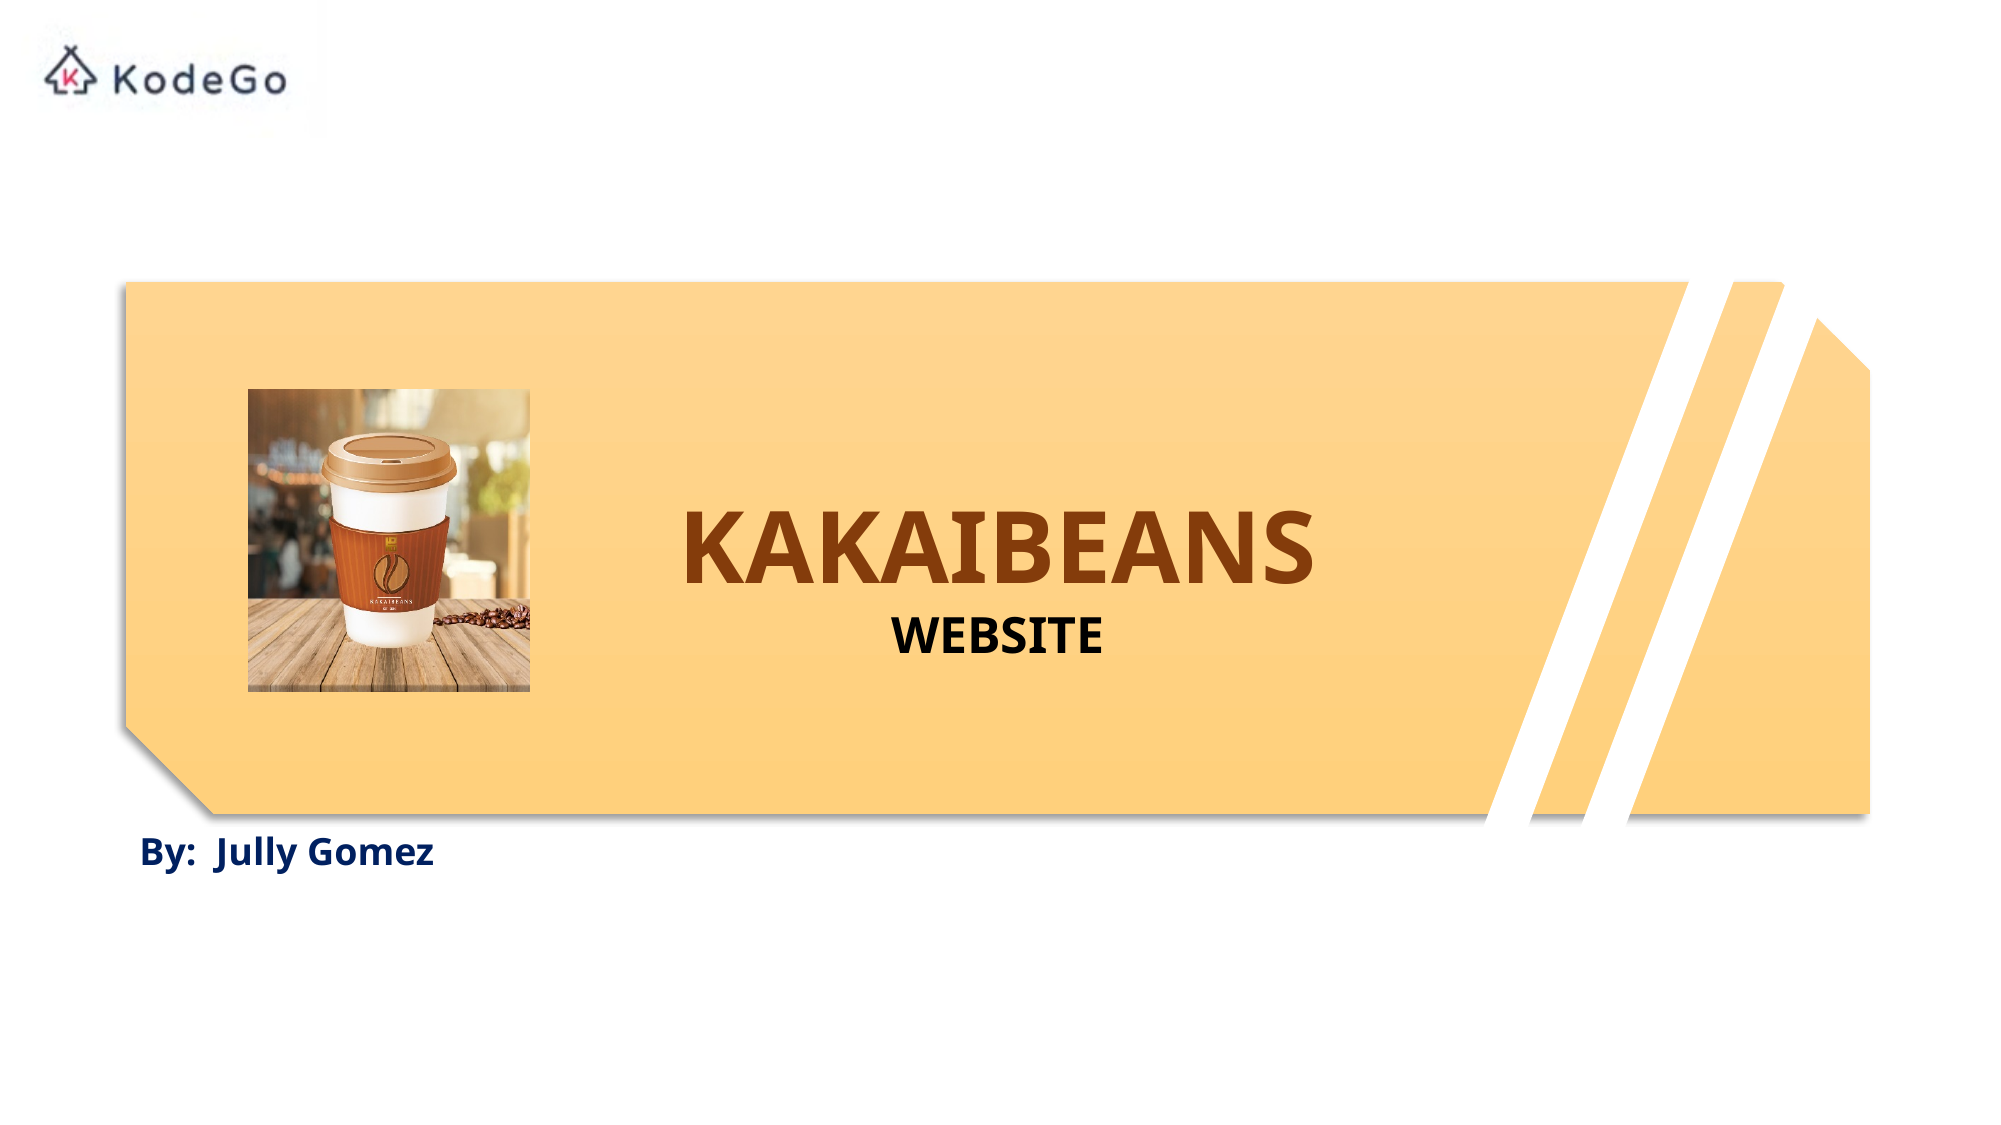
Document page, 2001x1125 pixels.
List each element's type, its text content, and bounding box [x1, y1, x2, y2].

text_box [1574, 236, 1826, 903]
text_box KAKAIBEANS WEBSITE [581, 476, 1415, 721]
picture [248, 389, 530, 692]
text_box [125, 281, 1485, 815]
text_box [1485, 214, 1737, 882]
text_box By: Jully Gomez [124, 820, 450, 881]
picture [21, 0, 327, 138]
text_box [1826, 326, 1871, 815]
